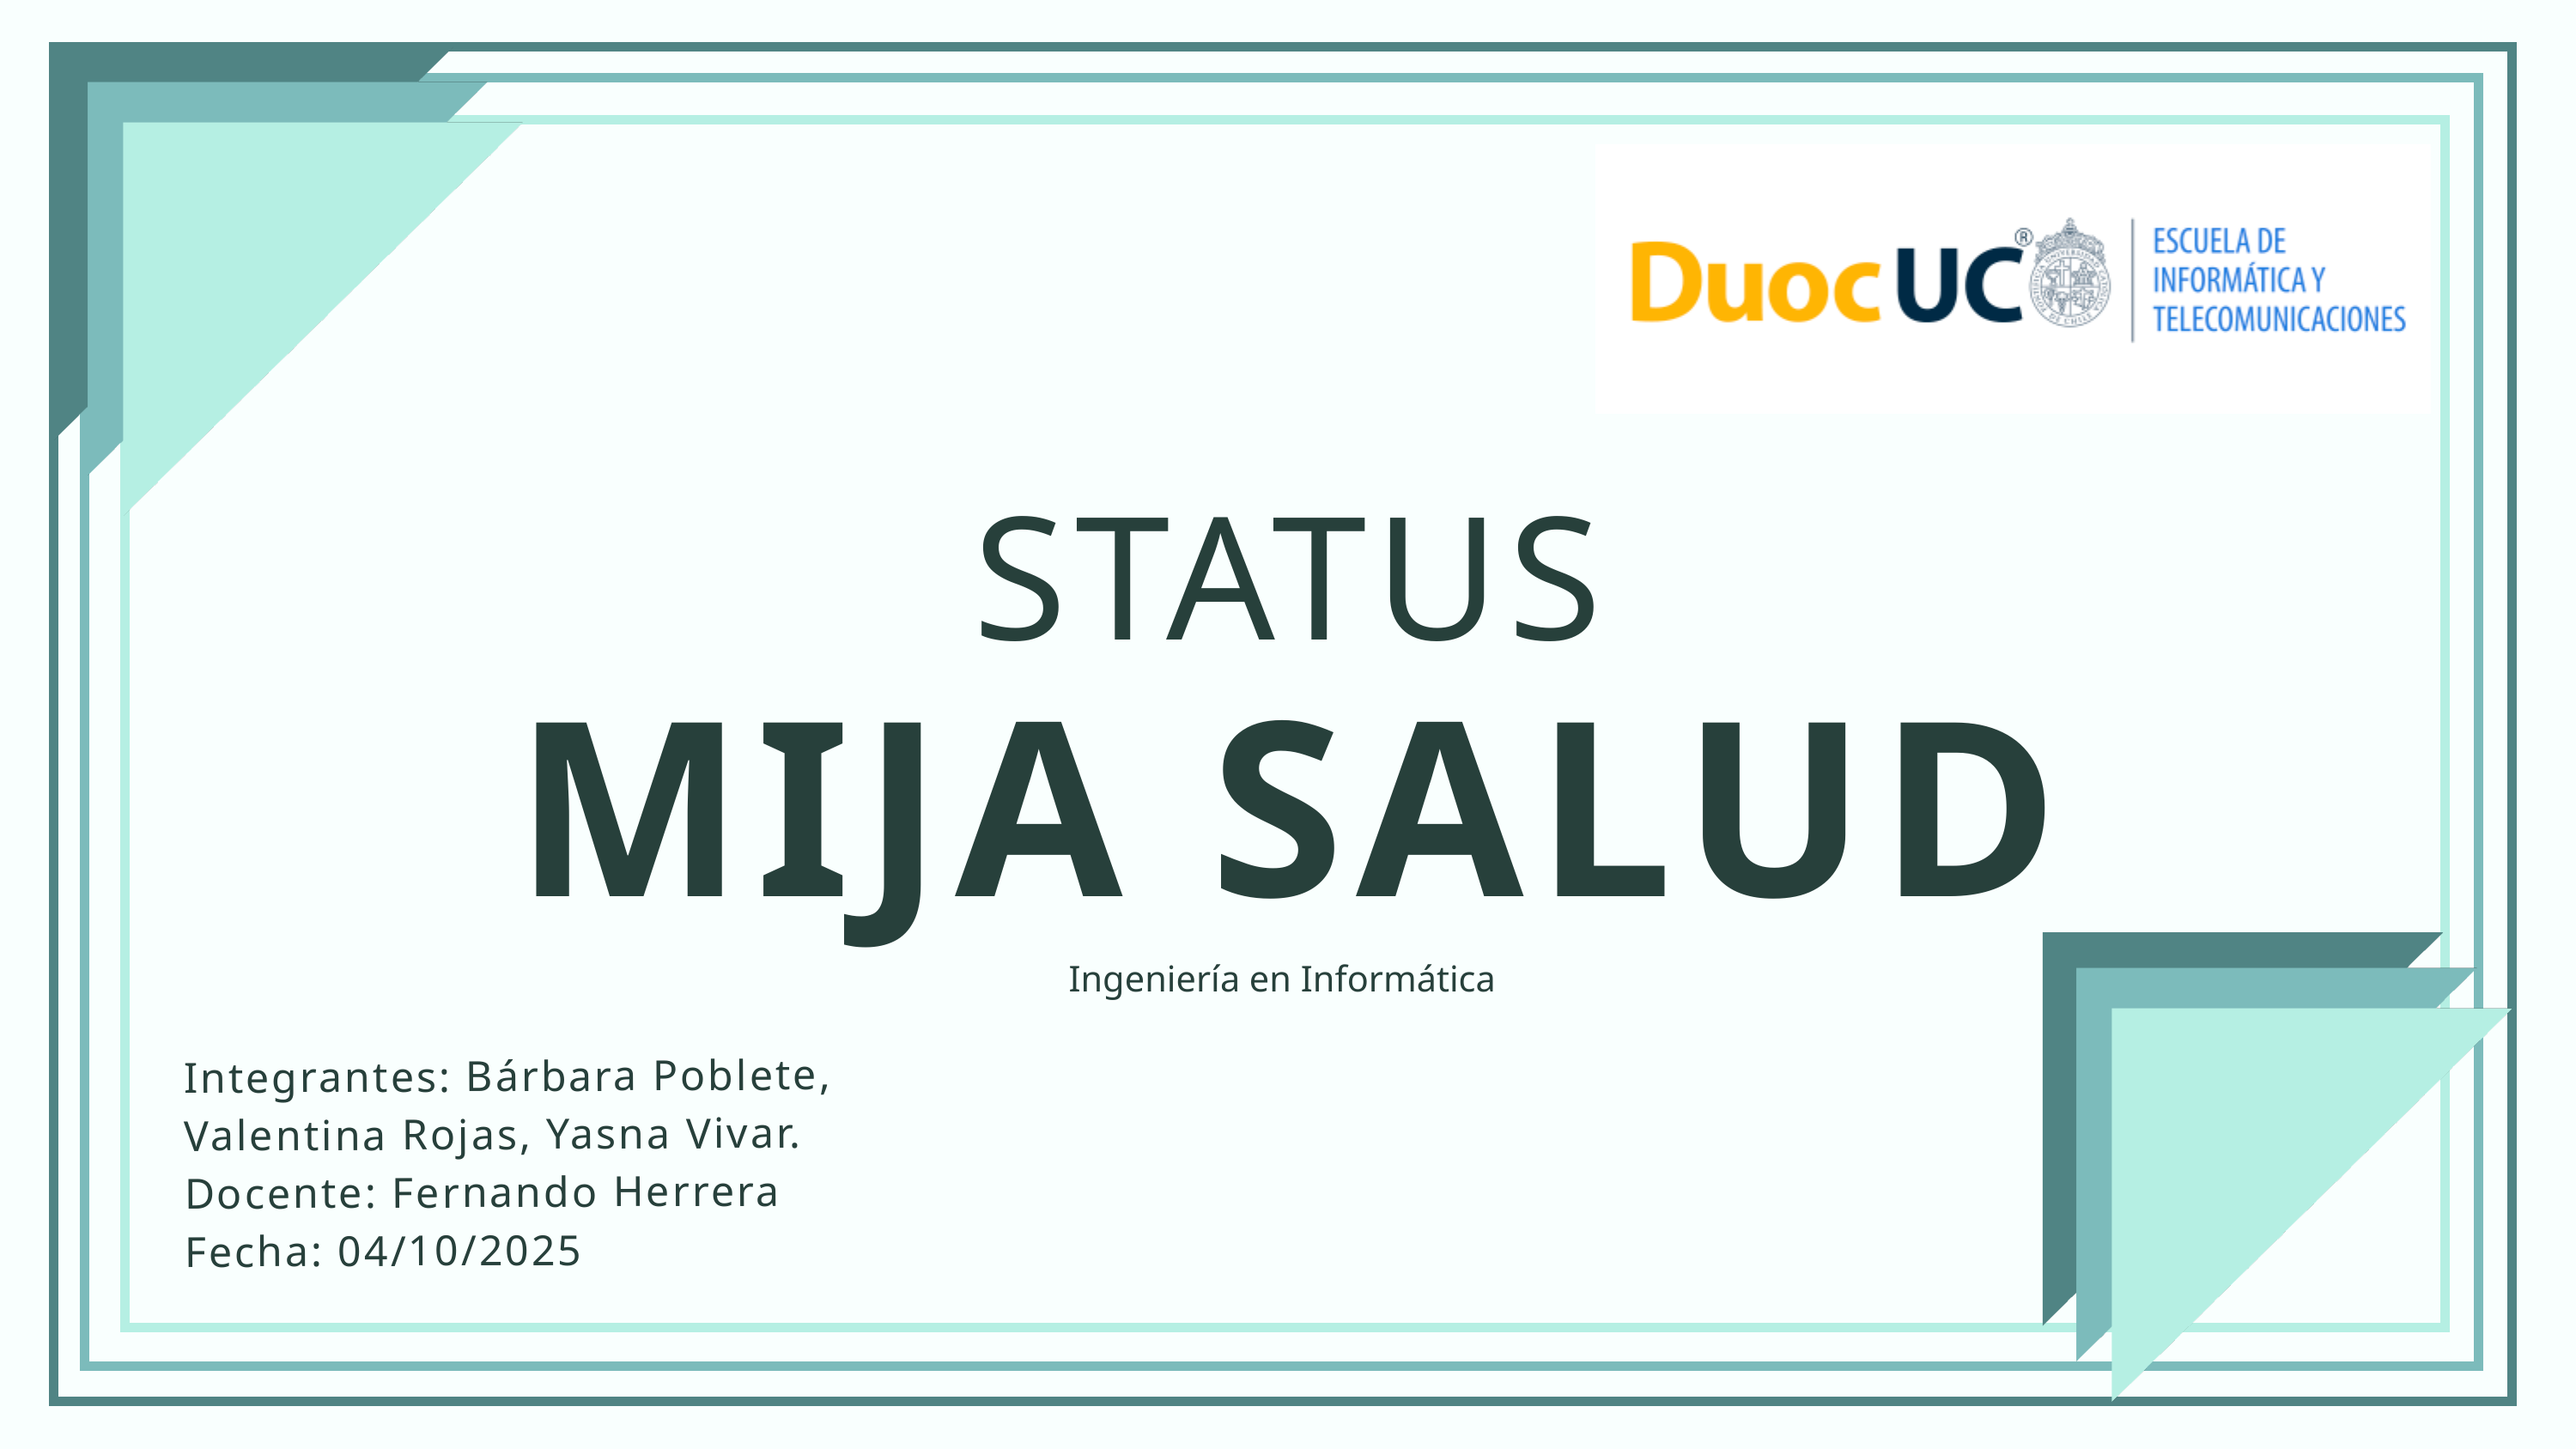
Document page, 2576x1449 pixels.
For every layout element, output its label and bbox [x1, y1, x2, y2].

text_box [53, 46, 2512, 1403]
